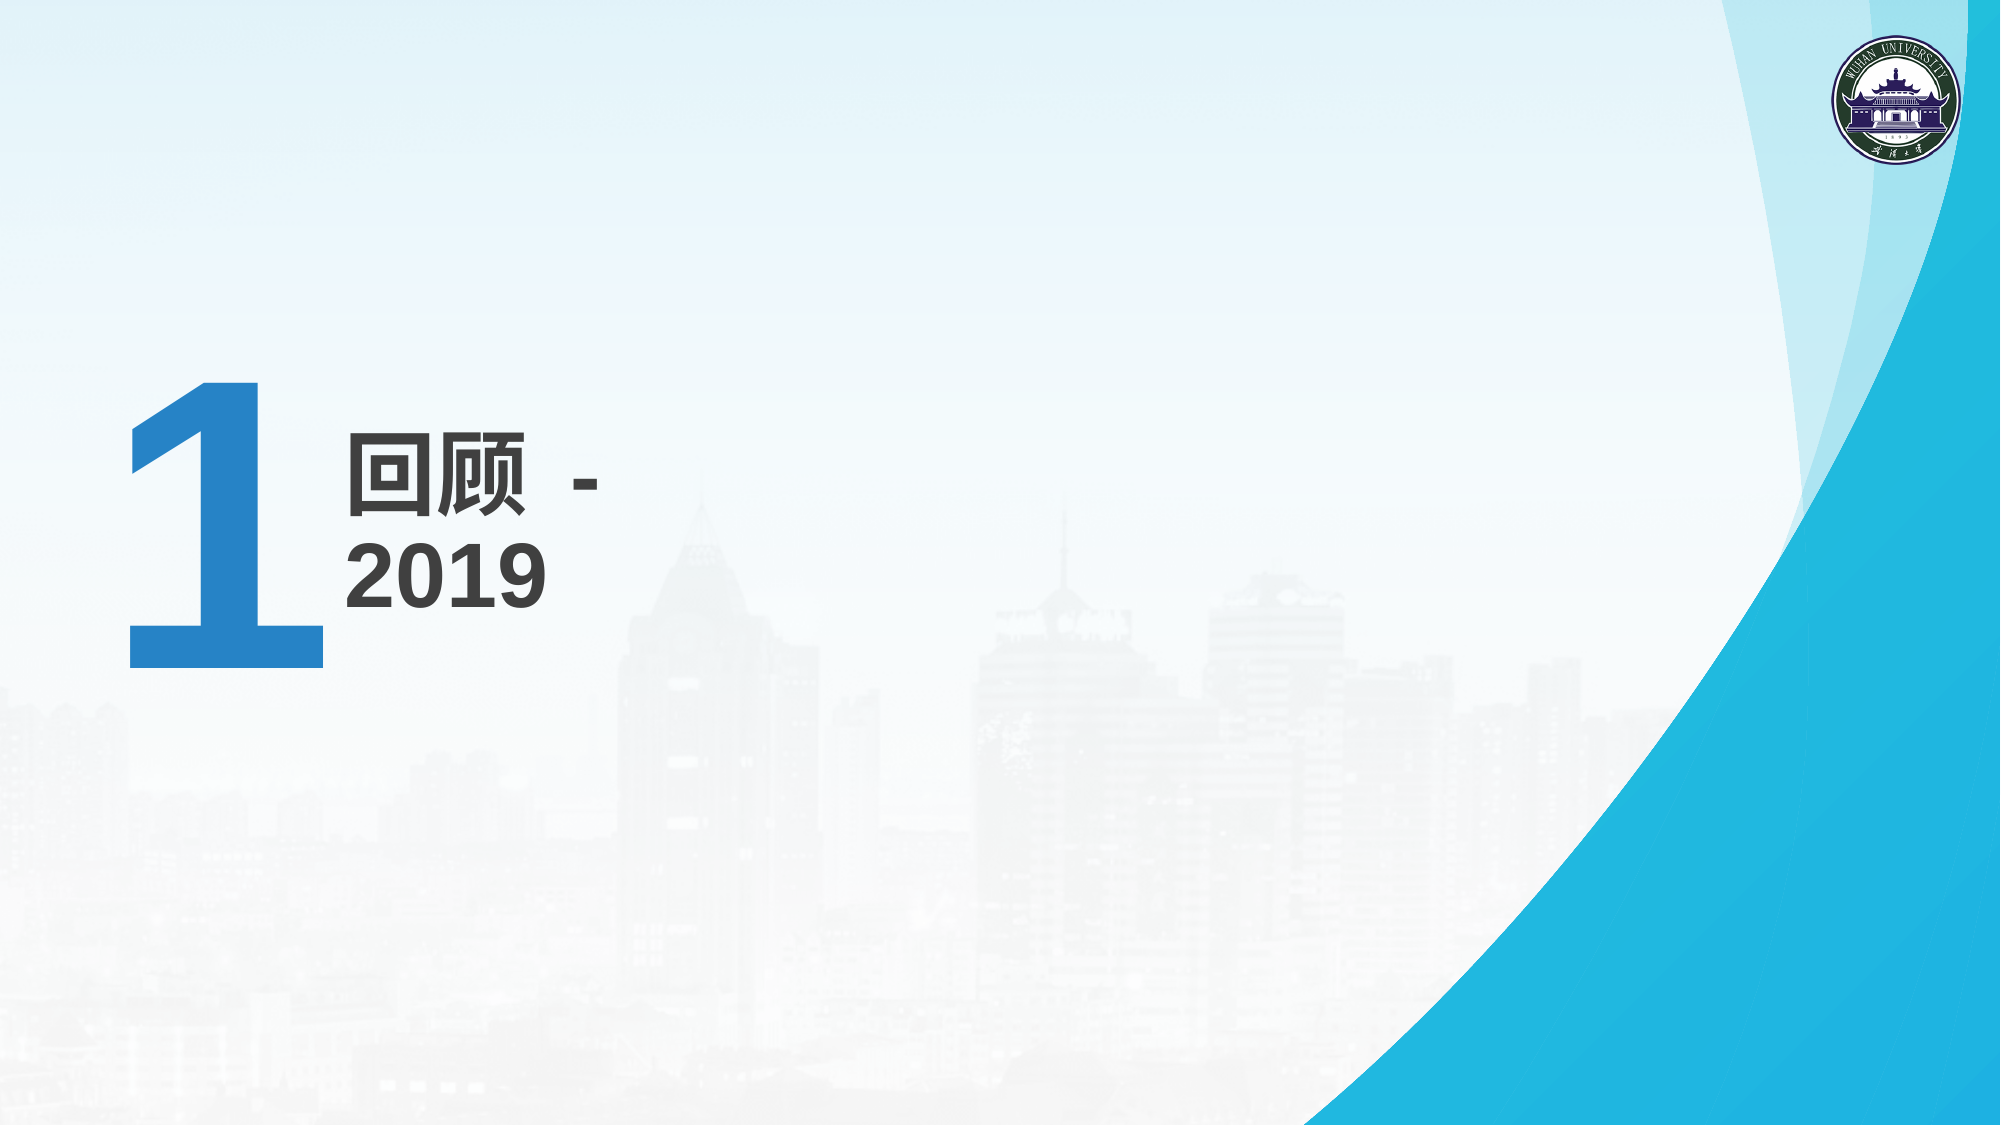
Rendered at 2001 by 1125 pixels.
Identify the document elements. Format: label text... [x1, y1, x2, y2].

list 回顾 - 2019 [353, 421, 834, 537]
list 1 [89, 303, 353, 771]
picture [1831, 35, 1961, 165]
